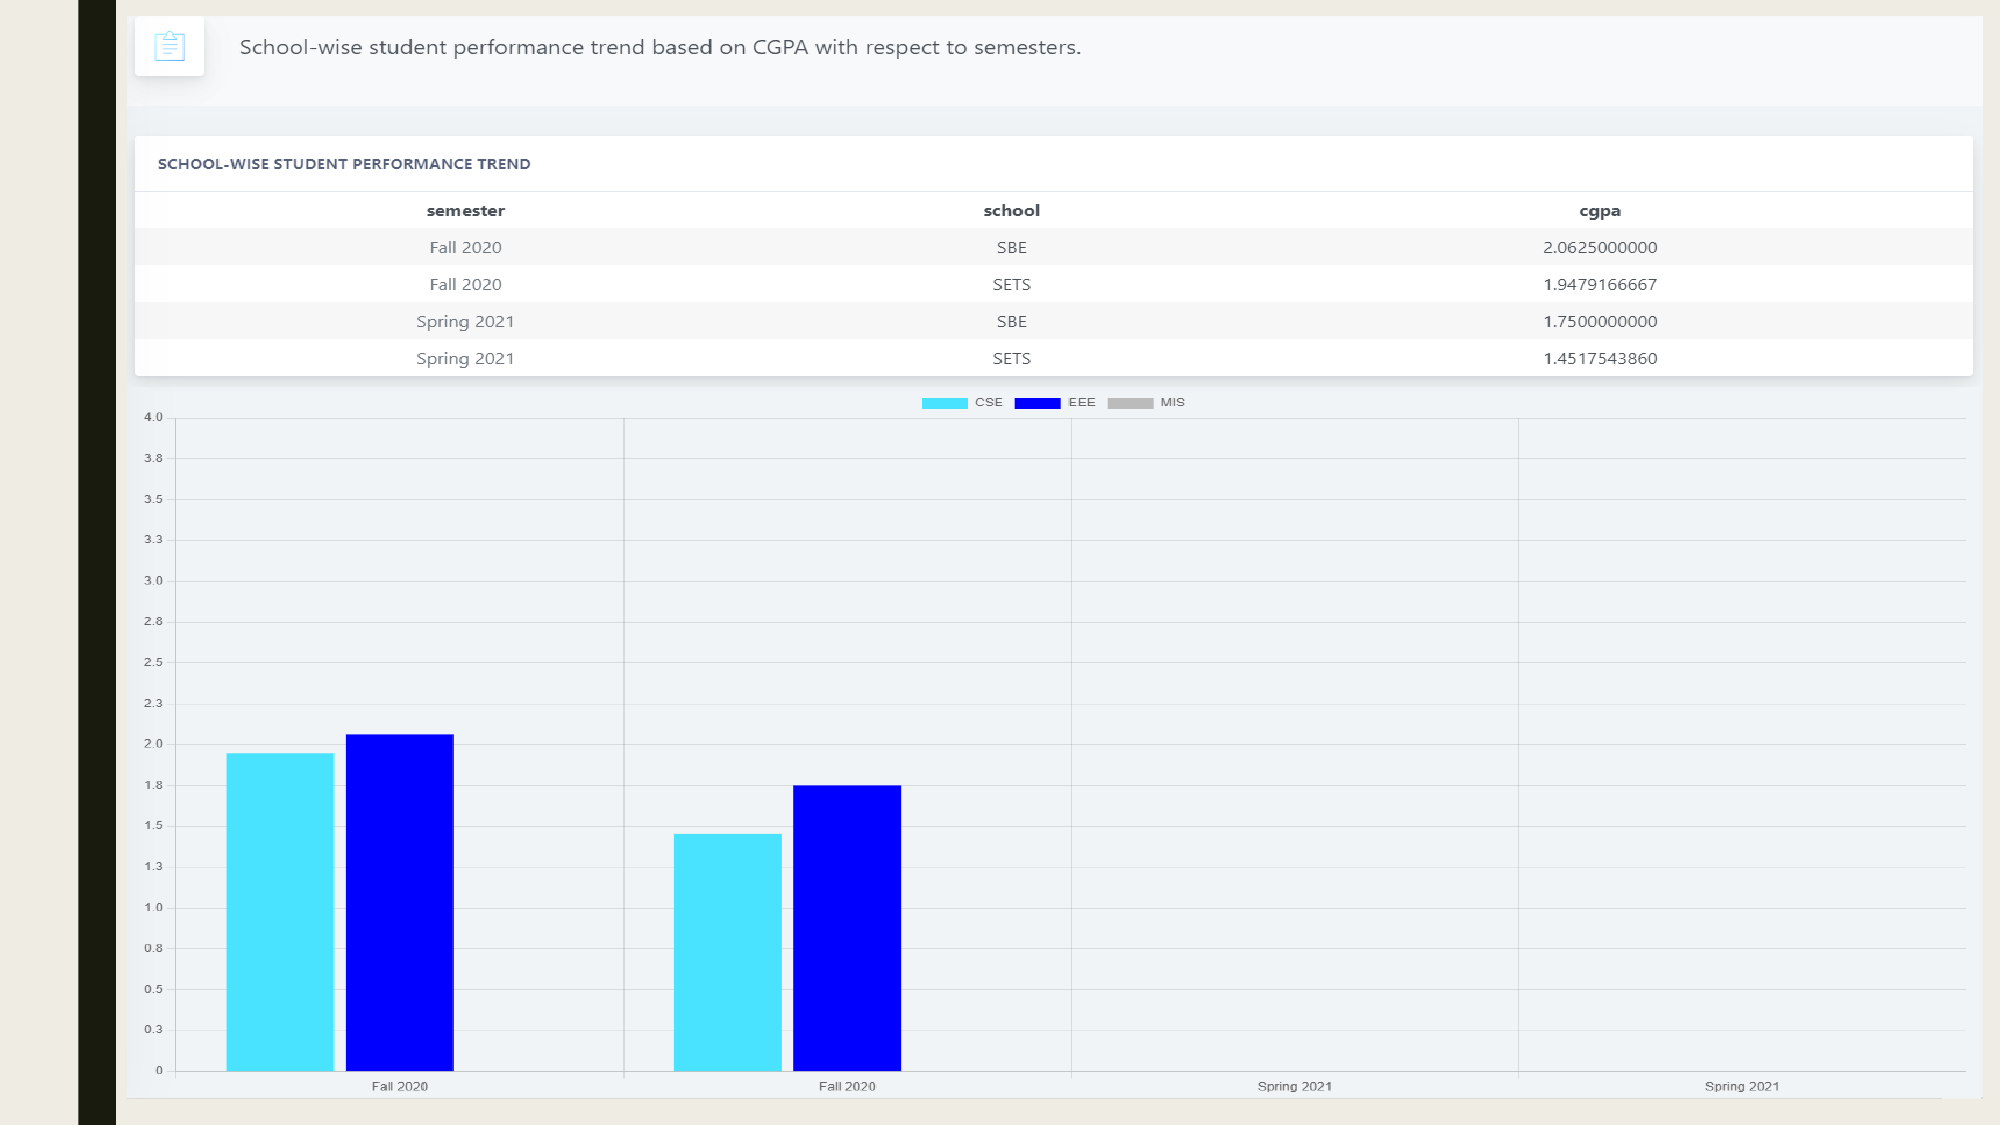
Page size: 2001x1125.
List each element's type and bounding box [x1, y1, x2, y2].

picture [127, 15, 1983, 1099]
